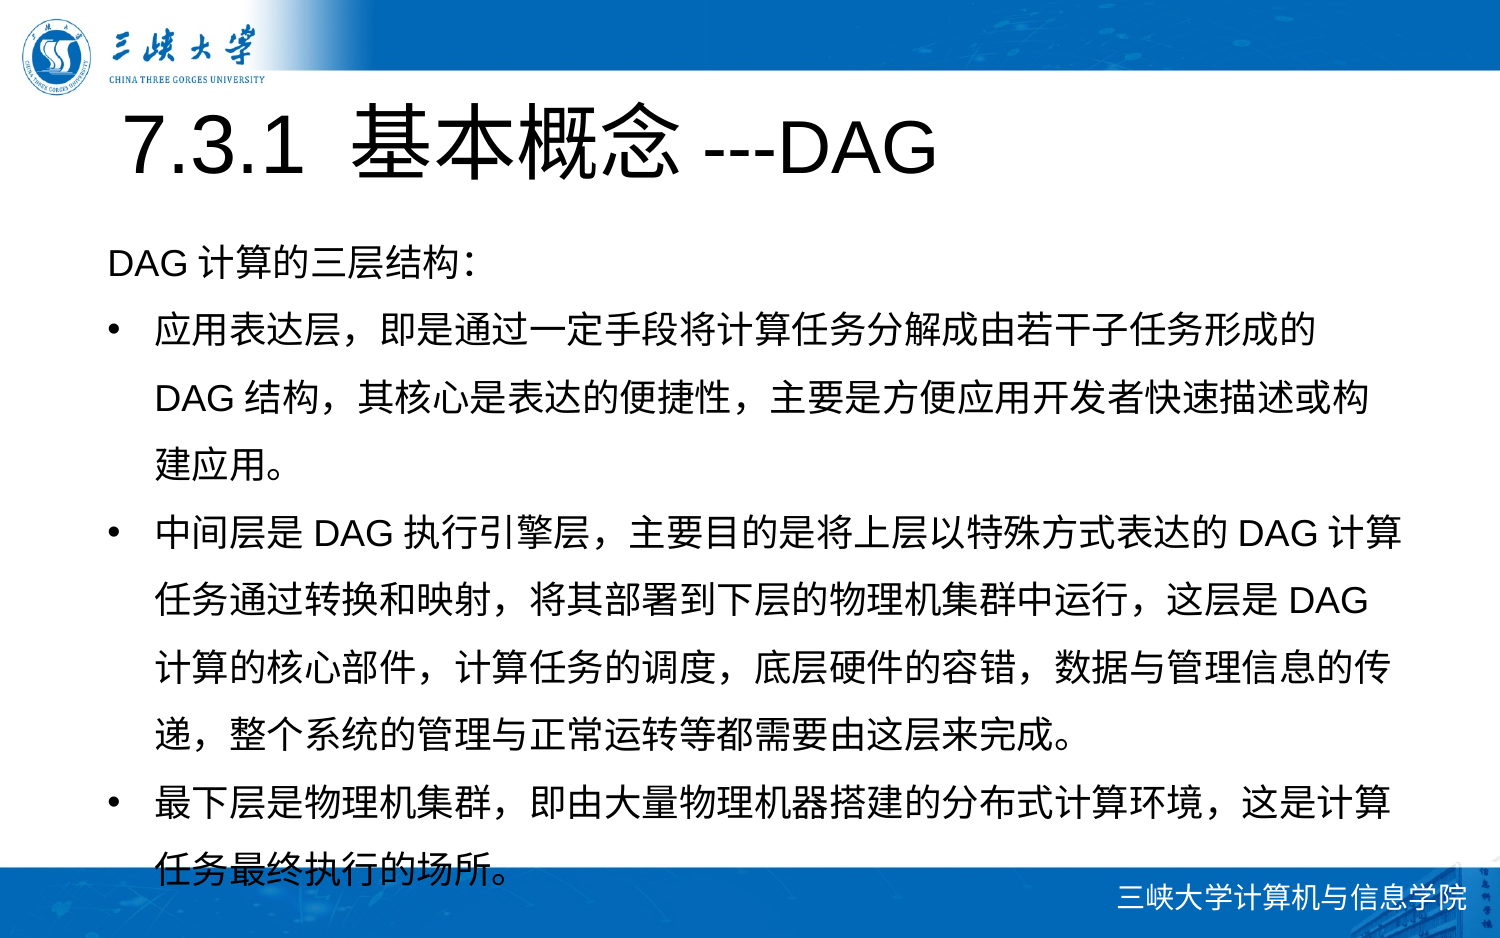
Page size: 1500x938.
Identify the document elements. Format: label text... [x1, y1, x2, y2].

title 7.3.1 基本概念---DAG [106, 77, 1419, 203]
text_box DAG计算的三层结构： 应用表达层，即是通过一定手段将计算任务分解成由若干子任务形成的DAG结构，其核心是表达的便捷性，主要是方便应用开发者快速描述或构建应用。 中间层是DAG执行引擎层，主要目的是将上层以特殊方式表达的DAG计算任务通过转换和映射，将其部署到下层的物理机集群中运行，这层是DAG计算的核心部件，计算任务的调度，底层硬件的容错，数据与管理信息的传递，整个系统的管理与正常运转等都需要由这层来完成。 最下层是物理机集群，即由大量物理机器搭建的分布式计算环境，这是计算任务最终执行的场所。 [92, 208, 1418, 899]
picture [0, 0, 1500, 938]
